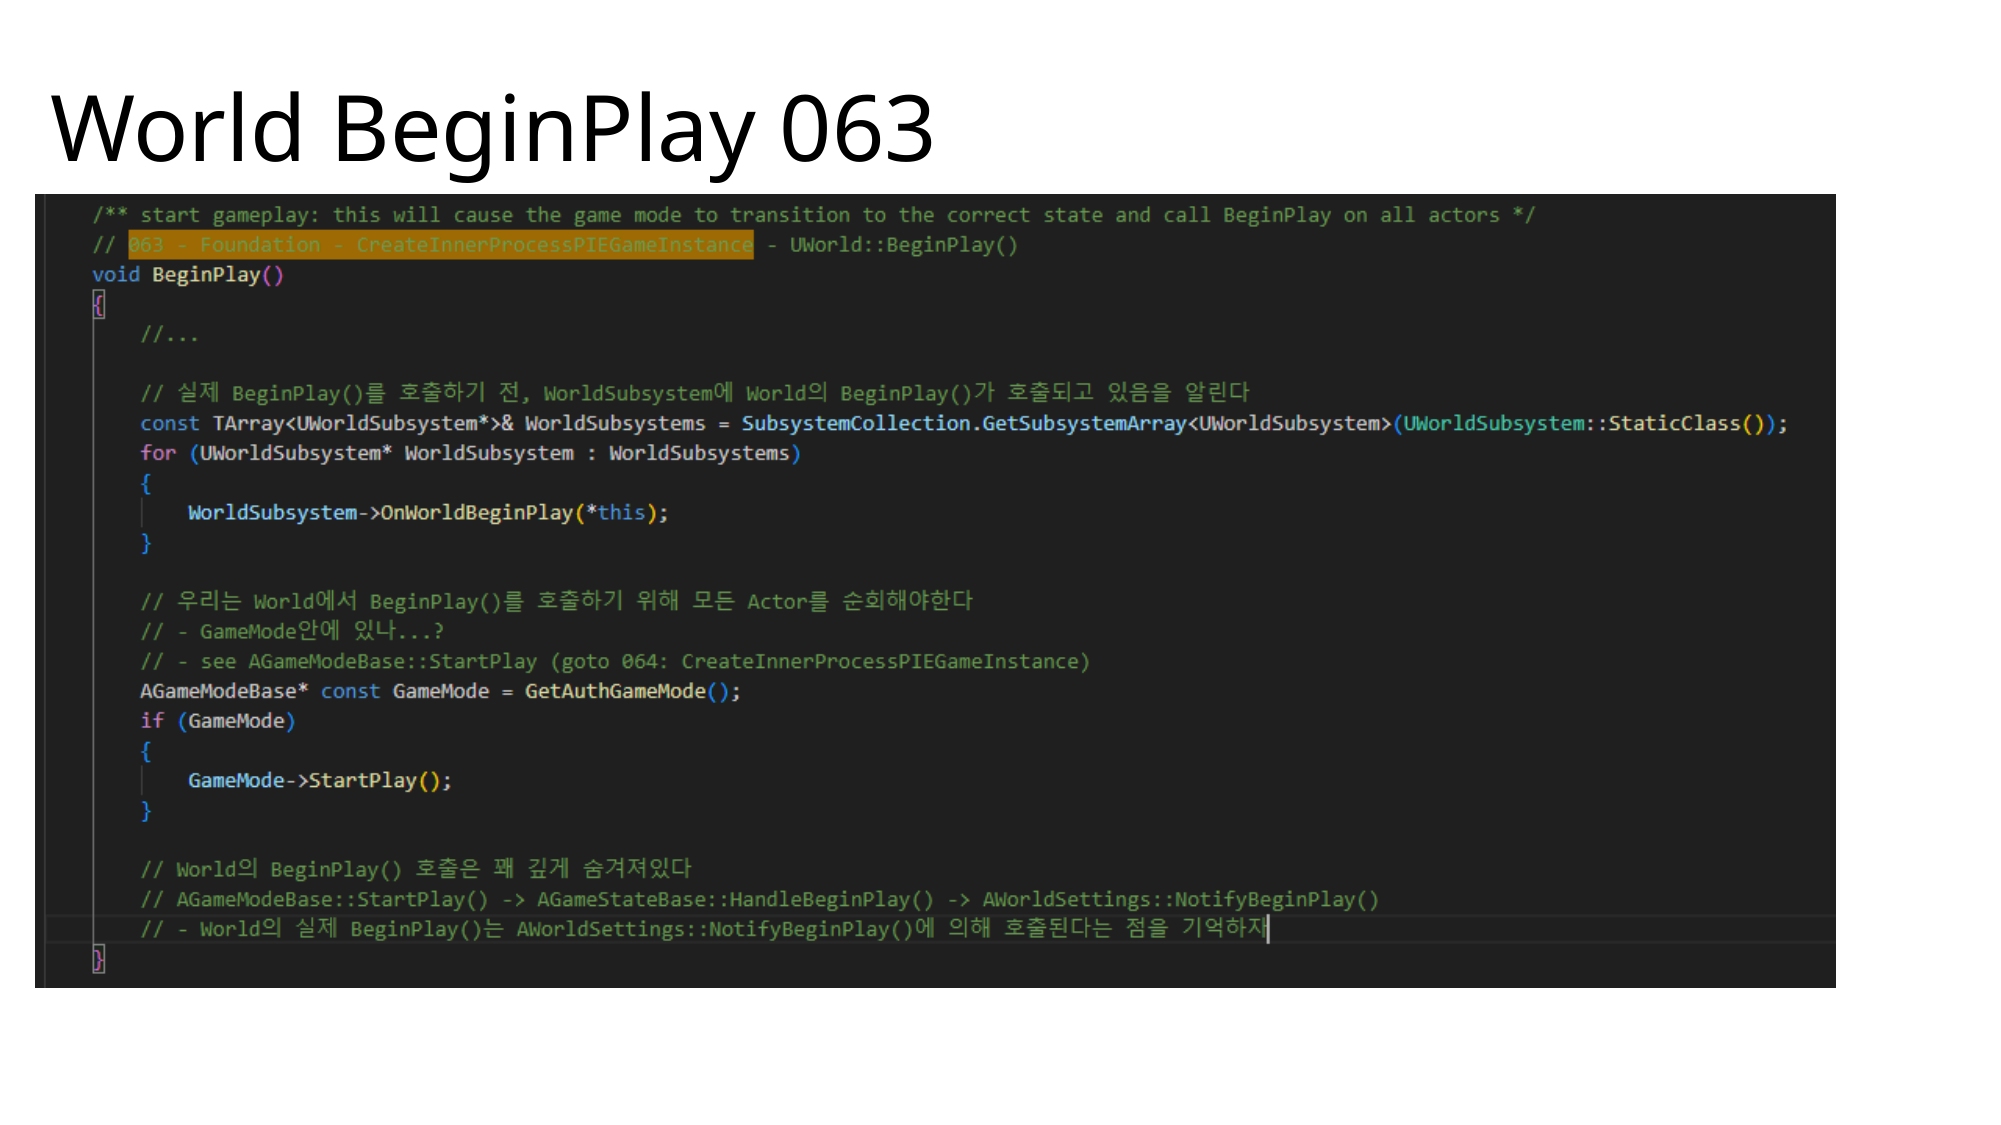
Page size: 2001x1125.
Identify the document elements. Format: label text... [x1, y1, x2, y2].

text_box World BeginPlay 063 [34, 67, 1760, 194]
picture [34, 194, 1836, 988]
